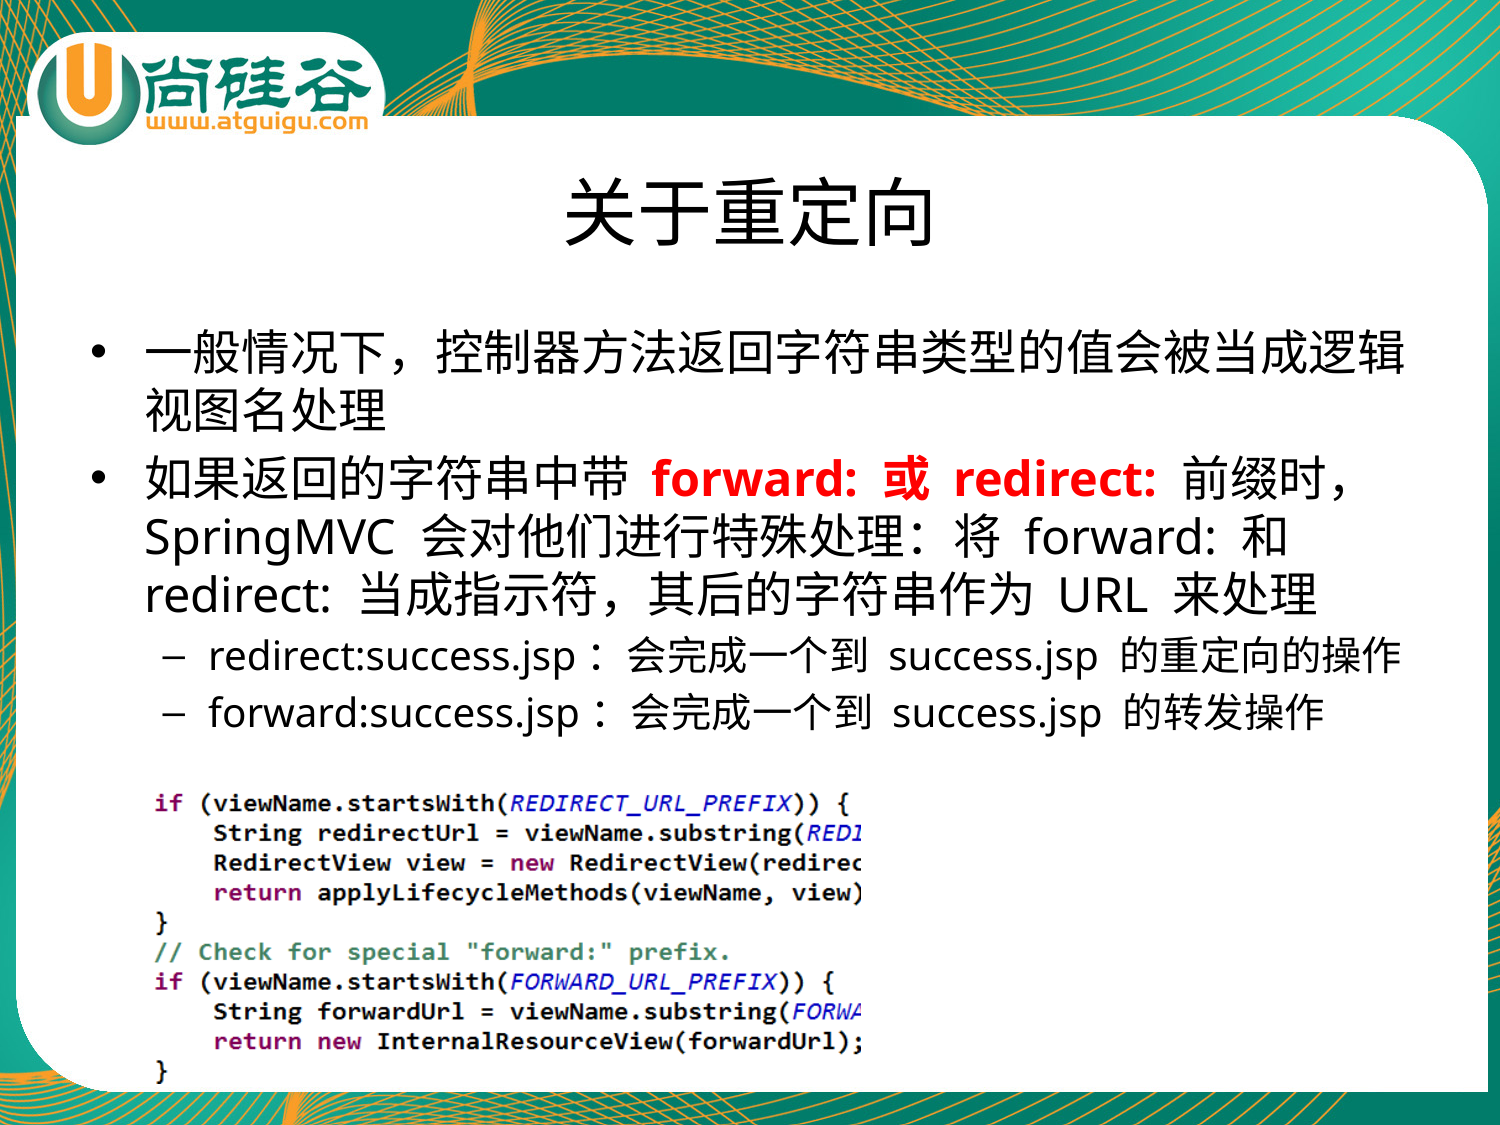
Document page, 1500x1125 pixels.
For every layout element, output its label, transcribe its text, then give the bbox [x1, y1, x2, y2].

list 一般情况下，控制器方法返回字符串类型的值会被当成逻辑视图名处理 如果返回的字符串中带 forward: 或 redirect: 前缀时，SpringMVC 会对他们进行特殊处理：将 forward: 和 redirect: 当成指示符，其后的字符串作为 URL 来处理 redirect:success.jsp：会完成一个到 success.jsp 的重定向的操作 forward:success.jsp：会完成一个到 success.jsp 的转发操作 [75, 314, 1425, 791]
title 关于重定向 [75, 117, 1425, 305]
picture [0, 0, 1500, 1125]
